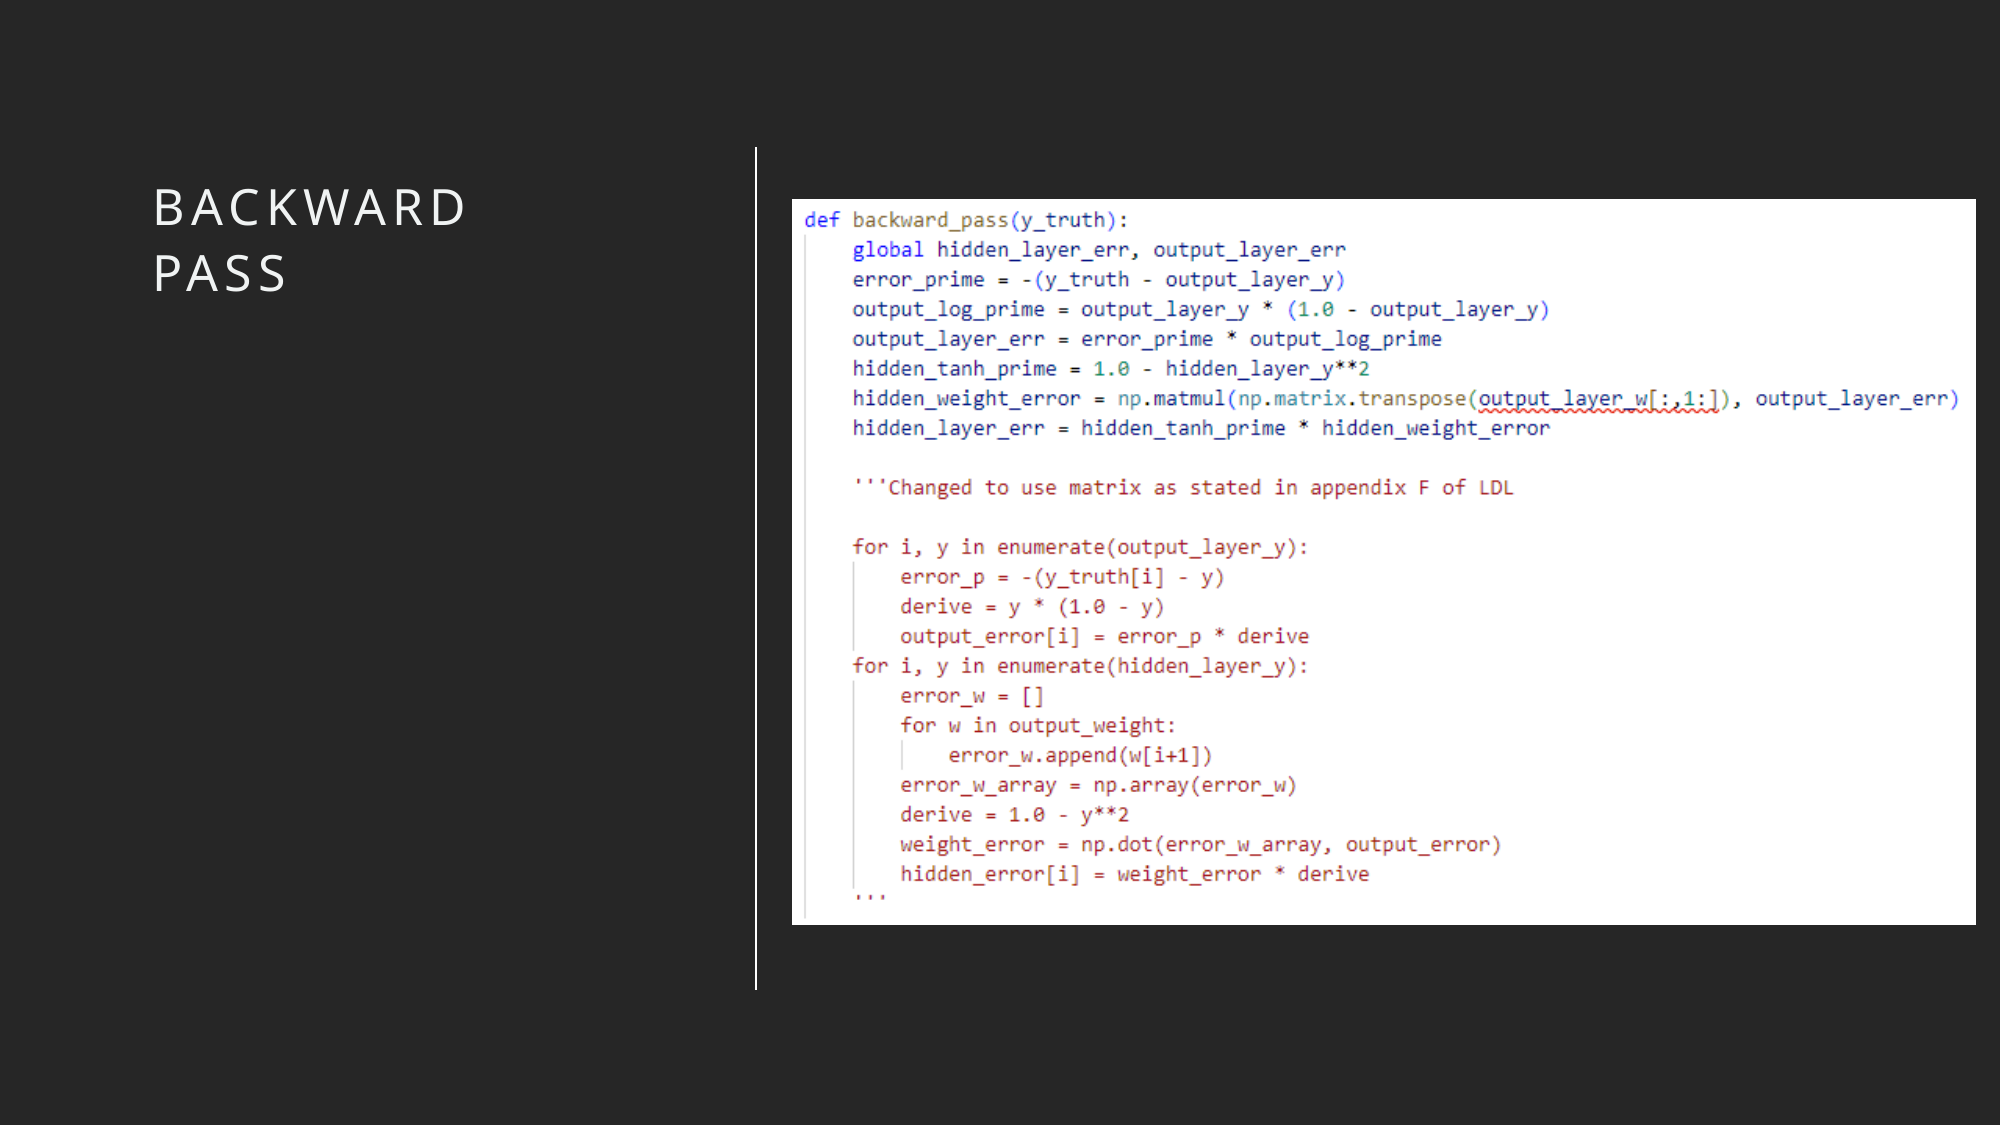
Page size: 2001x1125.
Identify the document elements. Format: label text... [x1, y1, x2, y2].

picture [792, 199, 1976, 925]
title Backward Pass [137, 162, 638, 407]
